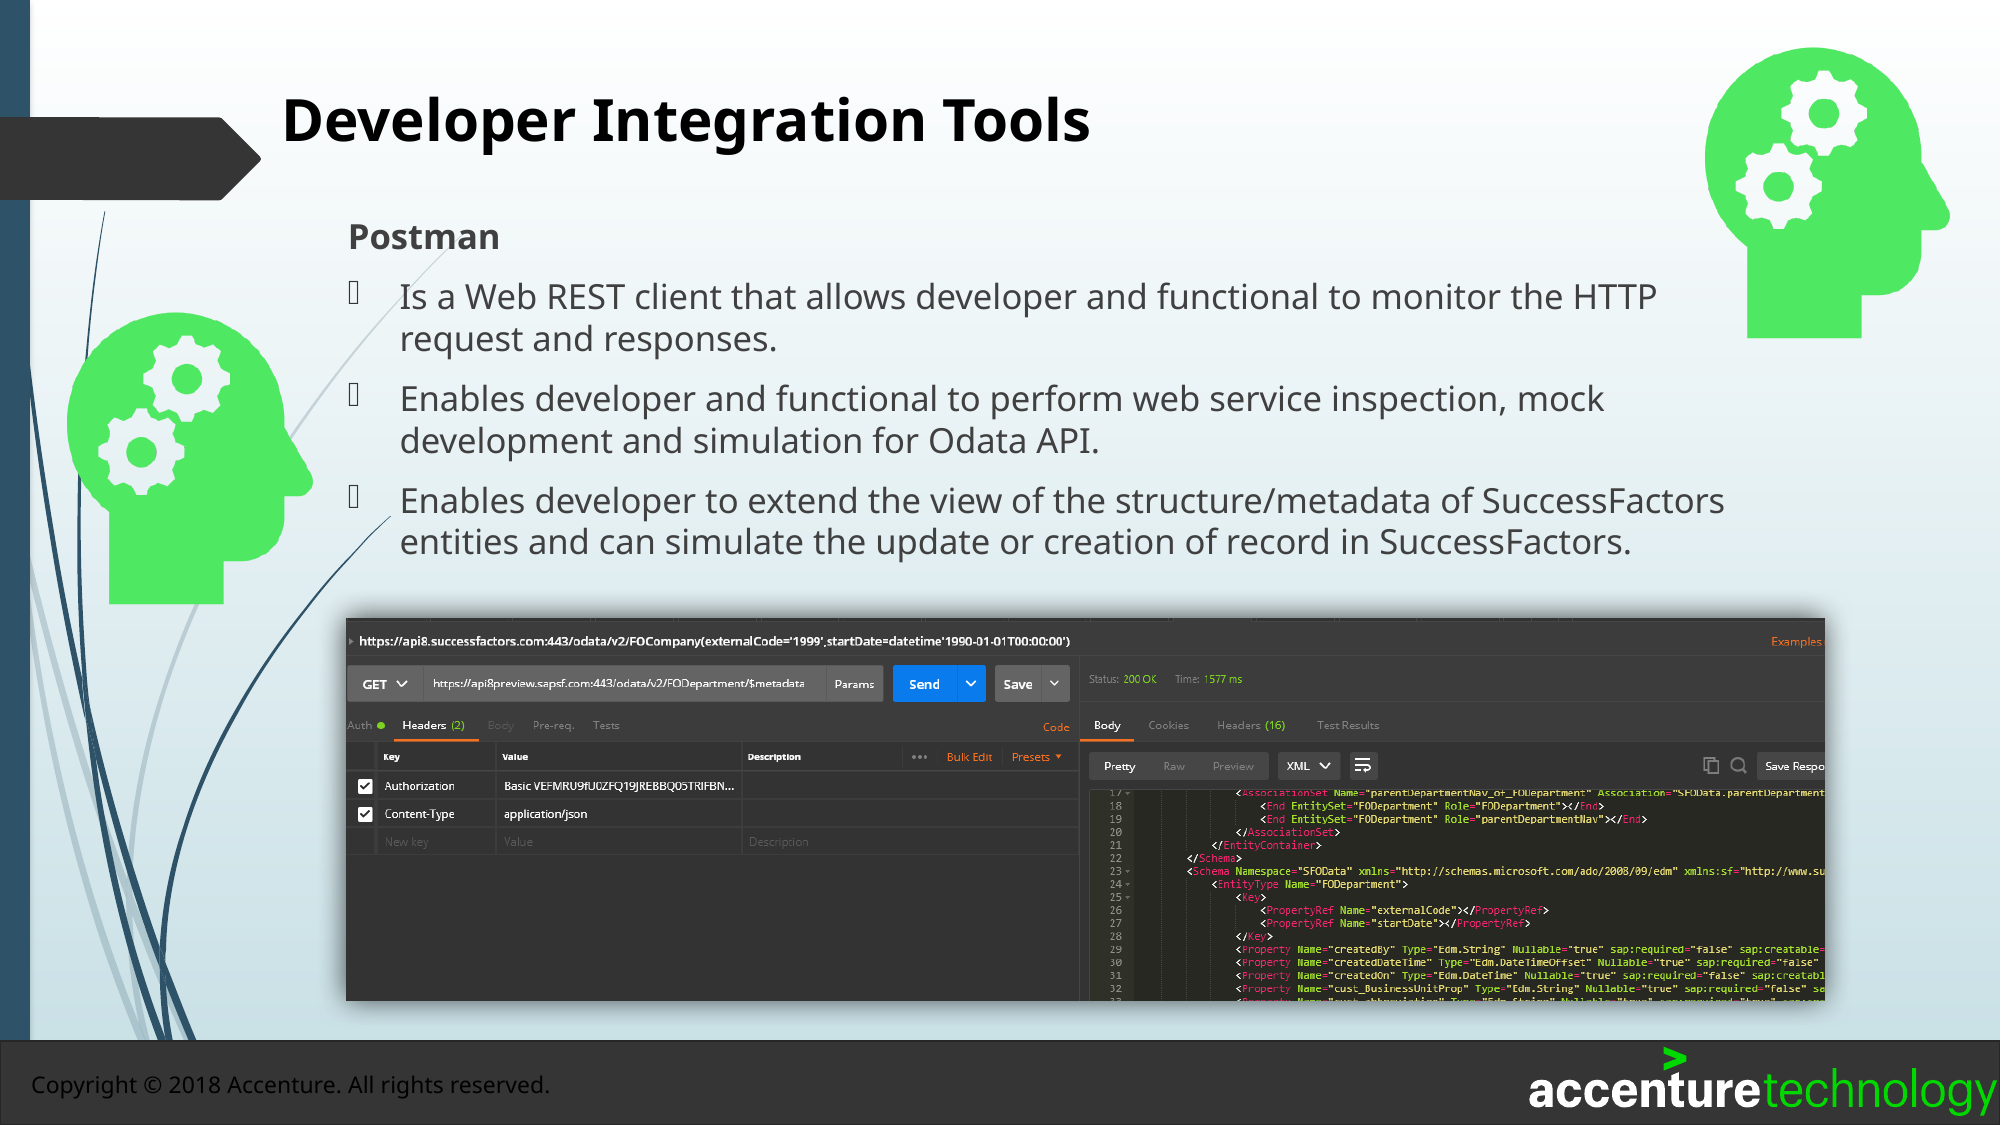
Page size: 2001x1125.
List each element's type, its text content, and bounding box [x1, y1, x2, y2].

picture [16, 292, 1825, 1001]
picture [1653, 27, 2000, 374]
title Developer Integration Tools [266, 75, 1649, 201]
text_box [0, 1040, 2000, 1125]
list Postman Is a Web REST client that allows developer and functional to monitor the HTTP request and responses. Enables developer and functional to perform web service inspection, mock development and simulation for Odata API. Enables developer to extend the view of the structure/metadata of SuccessFactors entities and can simulate the update or creation of record in SuccessFactors. [332, 207, 1746, 594]
